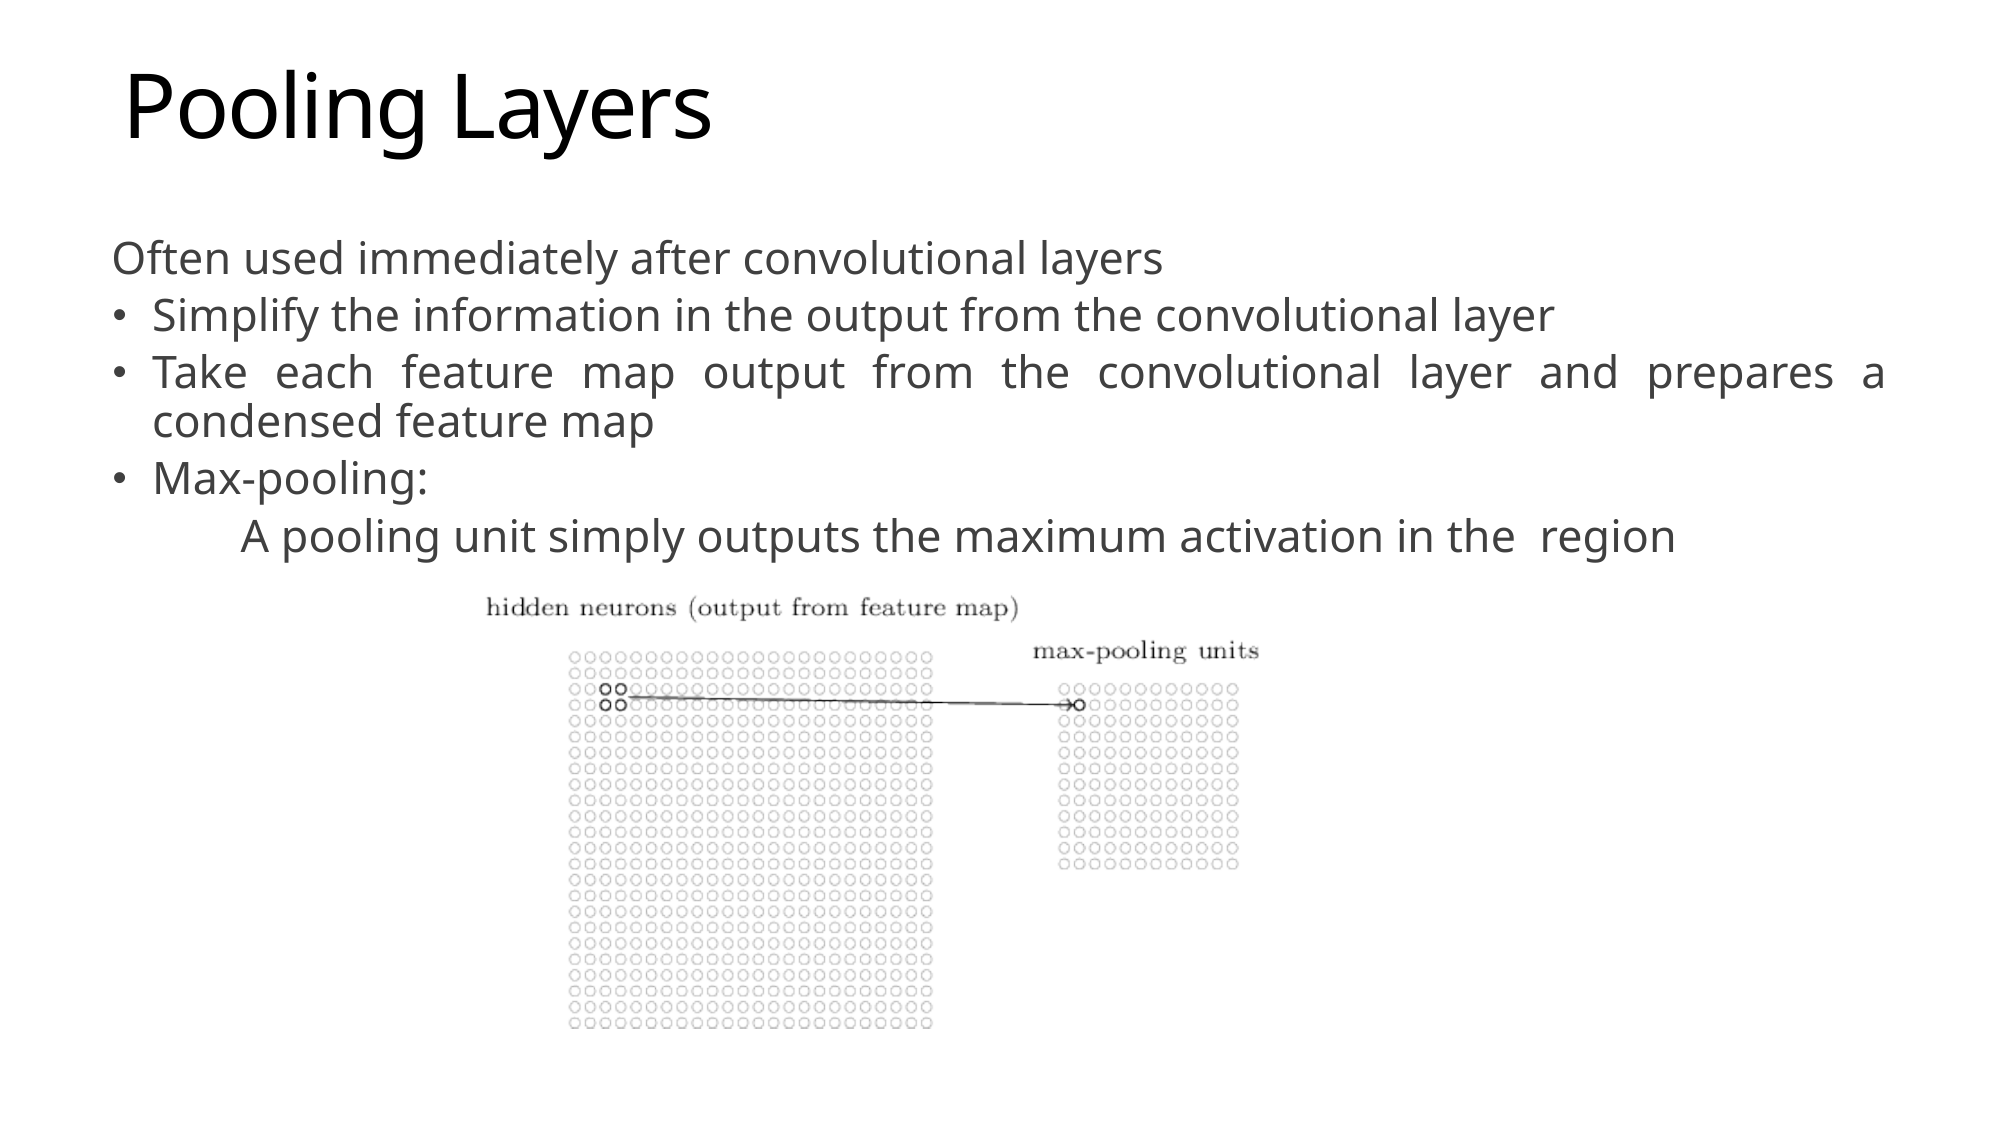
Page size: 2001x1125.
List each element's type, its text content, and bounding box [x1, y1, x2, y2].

text_box [61, 25, 1974, 173]
picture [477, 588, 1270, 1029]
text_box Pooling Layers [108, 53, 2000, 202]
